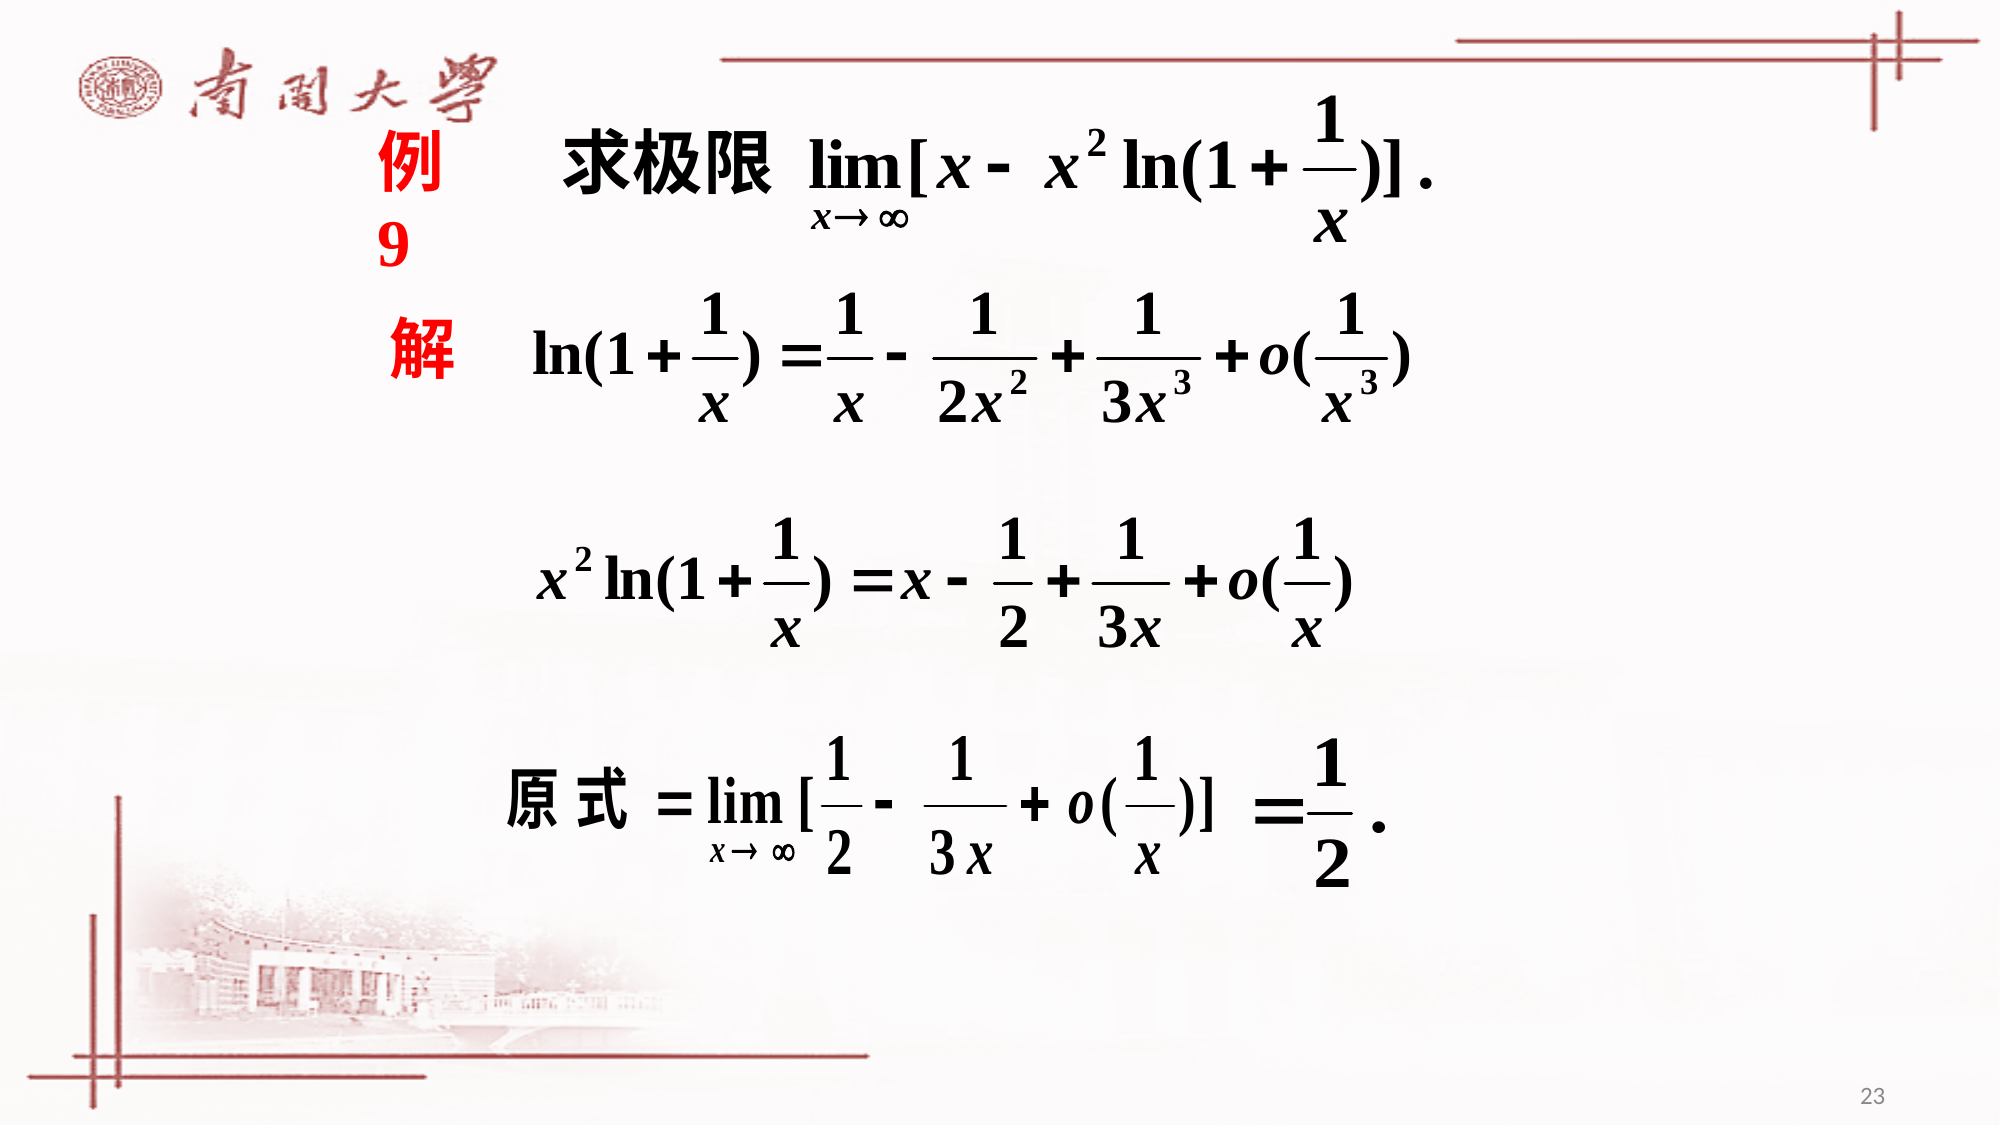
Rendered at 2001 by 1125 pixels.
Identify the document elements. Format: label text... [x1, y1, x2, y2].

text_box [524, 274, 1425, 438]
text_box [552, 70, 1443, 259]
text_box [499, 712, 1226, 887]
text_box 例9 [362, 112, 500, 288]
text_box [1237, 712, 1396, 901]
text_box 解 [375, 299, 488, 395]
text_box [524, 499, 1368, 663]
slide_number 23 [1433, 1065, 1901, 1125]
